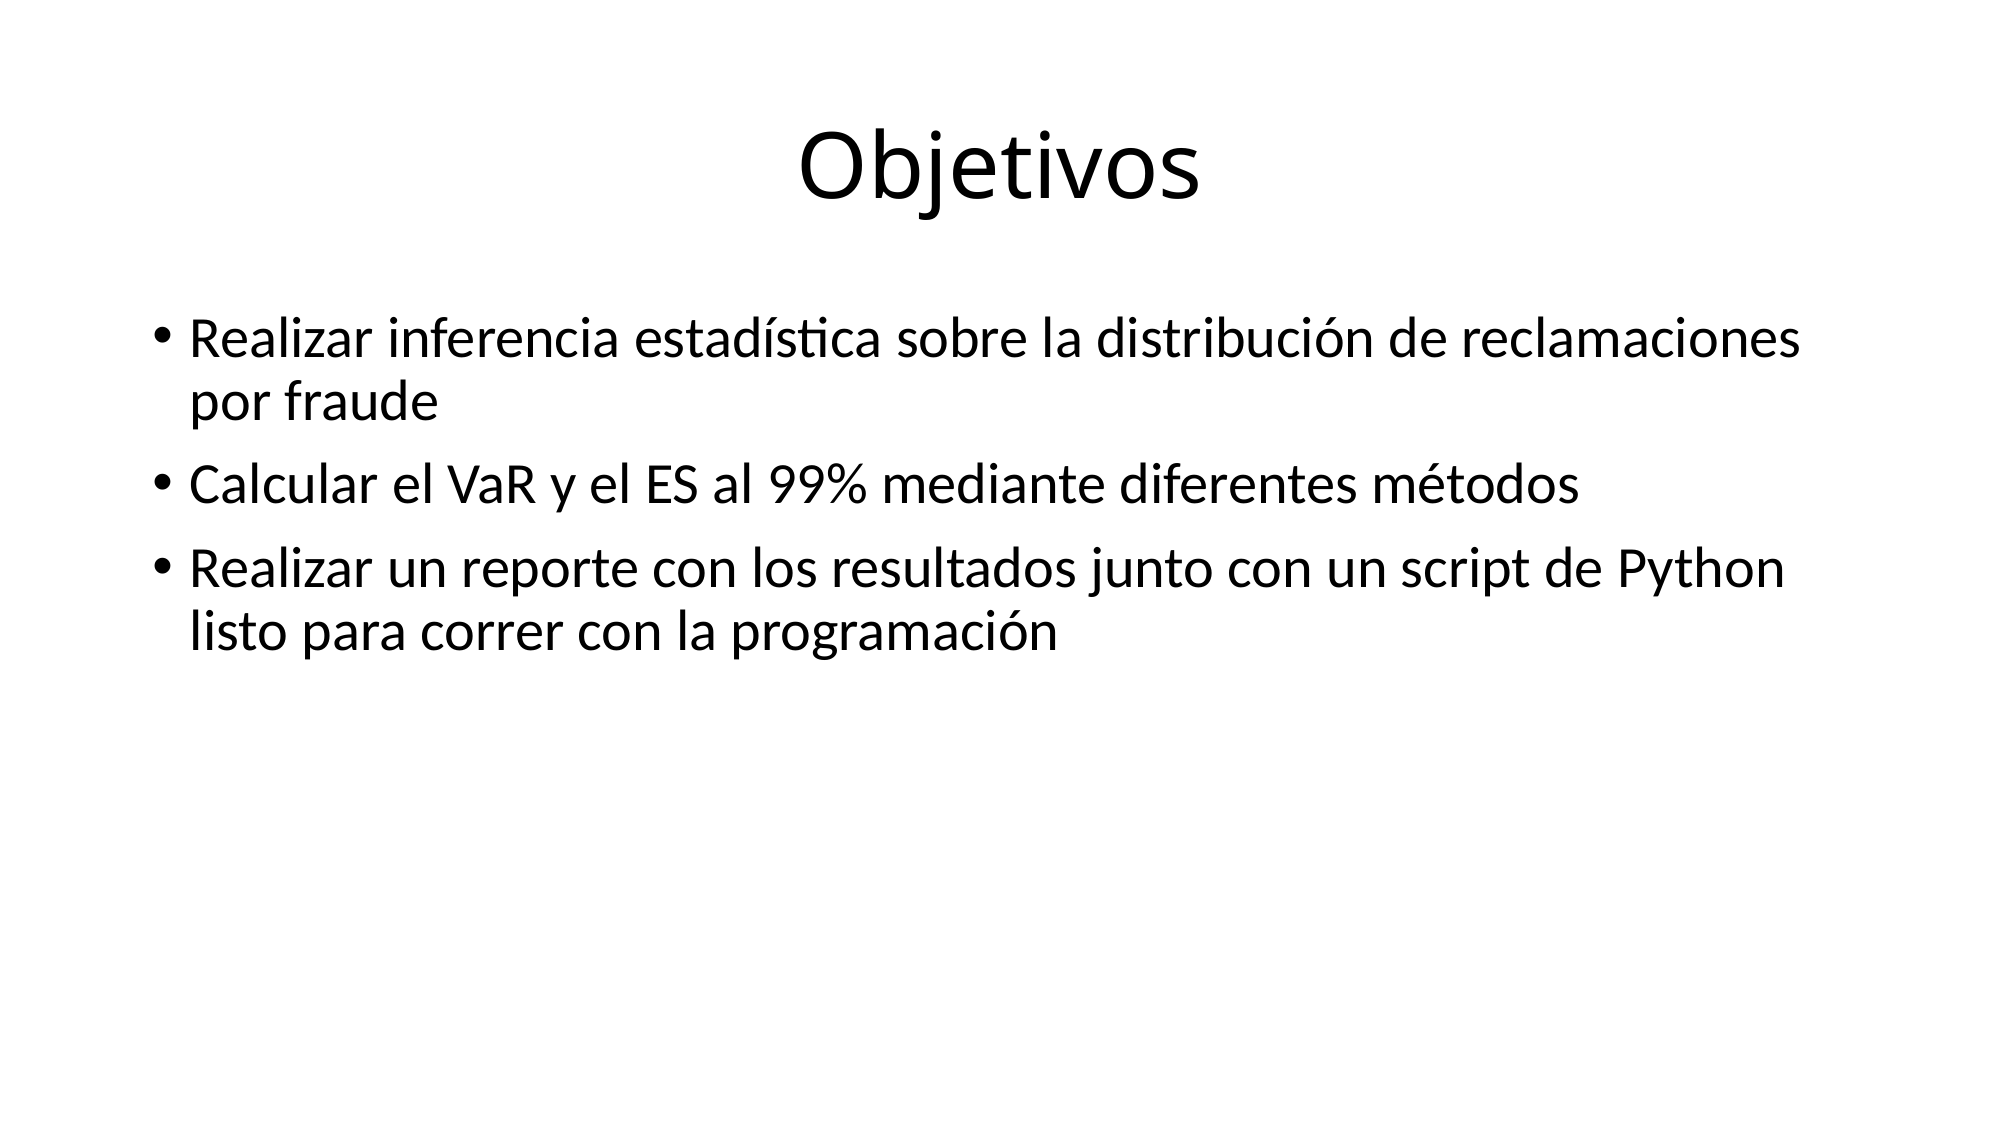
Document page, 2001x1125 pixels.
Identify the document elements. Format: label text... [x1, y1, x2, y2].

list Realizar inferencia estadística sobre la distribución de reclamaciones por fraude Calcular el VaR y el ES al 99% mediante diferentes métodos Realizar un reporte con los resultados junto con un script de Python listo para correr con la programación [137, 299, 1863, 1014]
title Objetivos [137, 59, 1863, 278]
